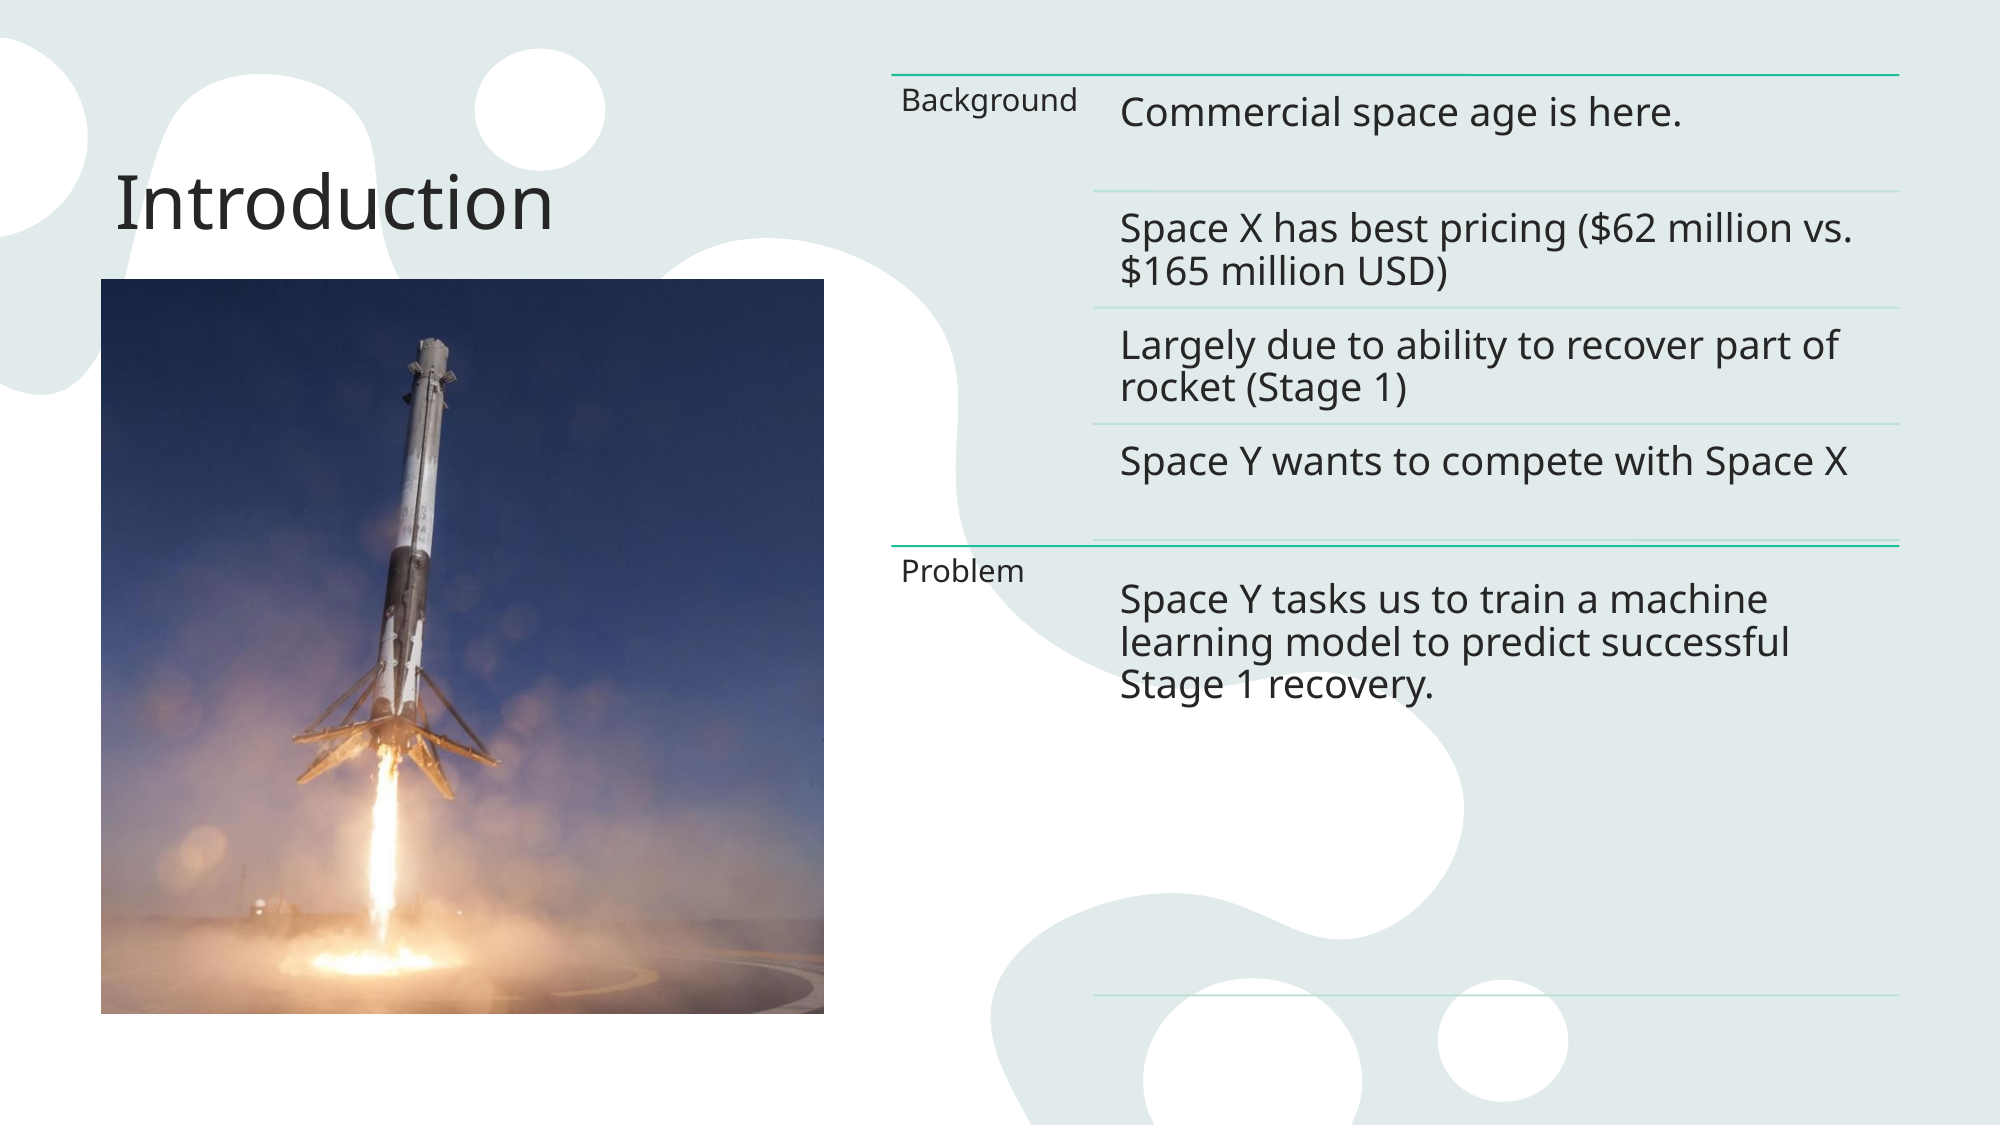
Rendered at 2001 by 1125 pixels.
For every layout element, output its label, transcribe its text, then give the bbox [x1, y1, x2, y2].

title Introduction [100, 75, 891, 252]
picture [101, 279, 824, 1014]
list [891, 74, 1900, 1018]
